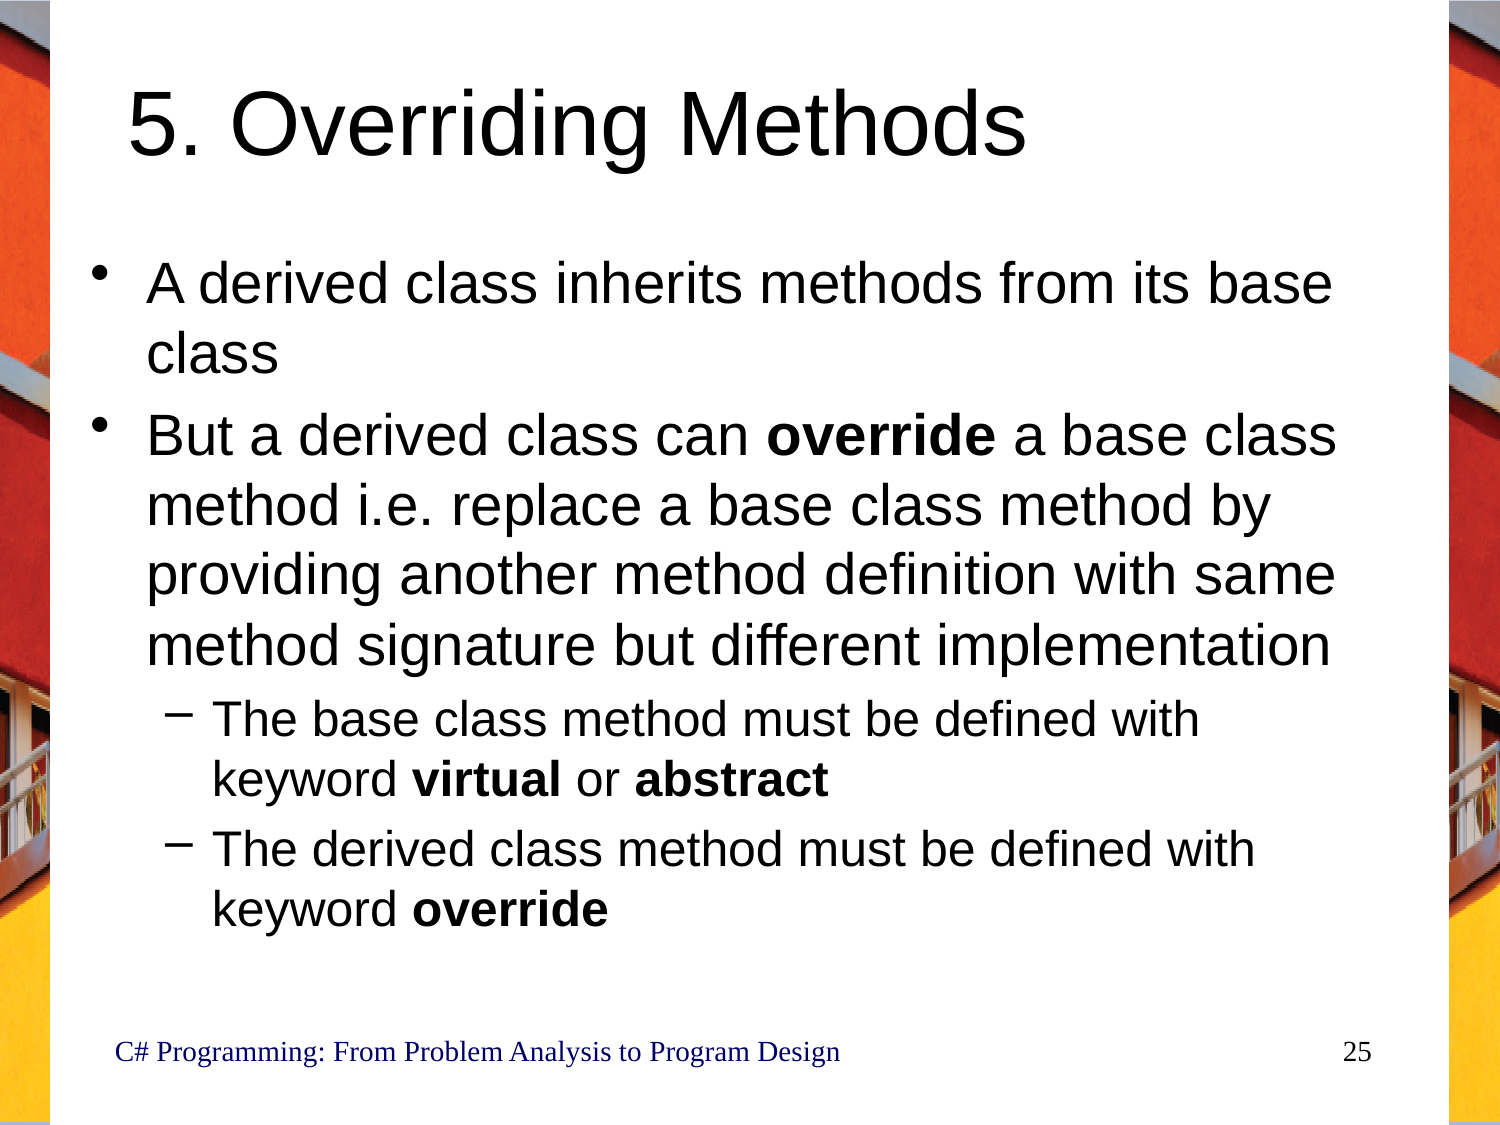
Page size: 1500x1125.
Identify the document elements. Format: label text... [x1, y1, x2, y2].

slide_number 25 [1074, 1024, 1388, 1101]
title 5. Overriding Methods [112, 24, 1388, 213]
list A derived class inherits methods from its base class But a derived class can override a base class method i.e. replace a base class method by providing another method definition with same method signature but different implementation The base class method must be defined with keyword virtual or abstract The derived class method must be defined with keyword override [74, 237, 1413, 988]
footer C# Programming: From Problem Analysis to Program Design [99, 1024, 988, 1101]
picture [1449, 0, 1500, 1125]
picture [0, 0, 50, 1125]
